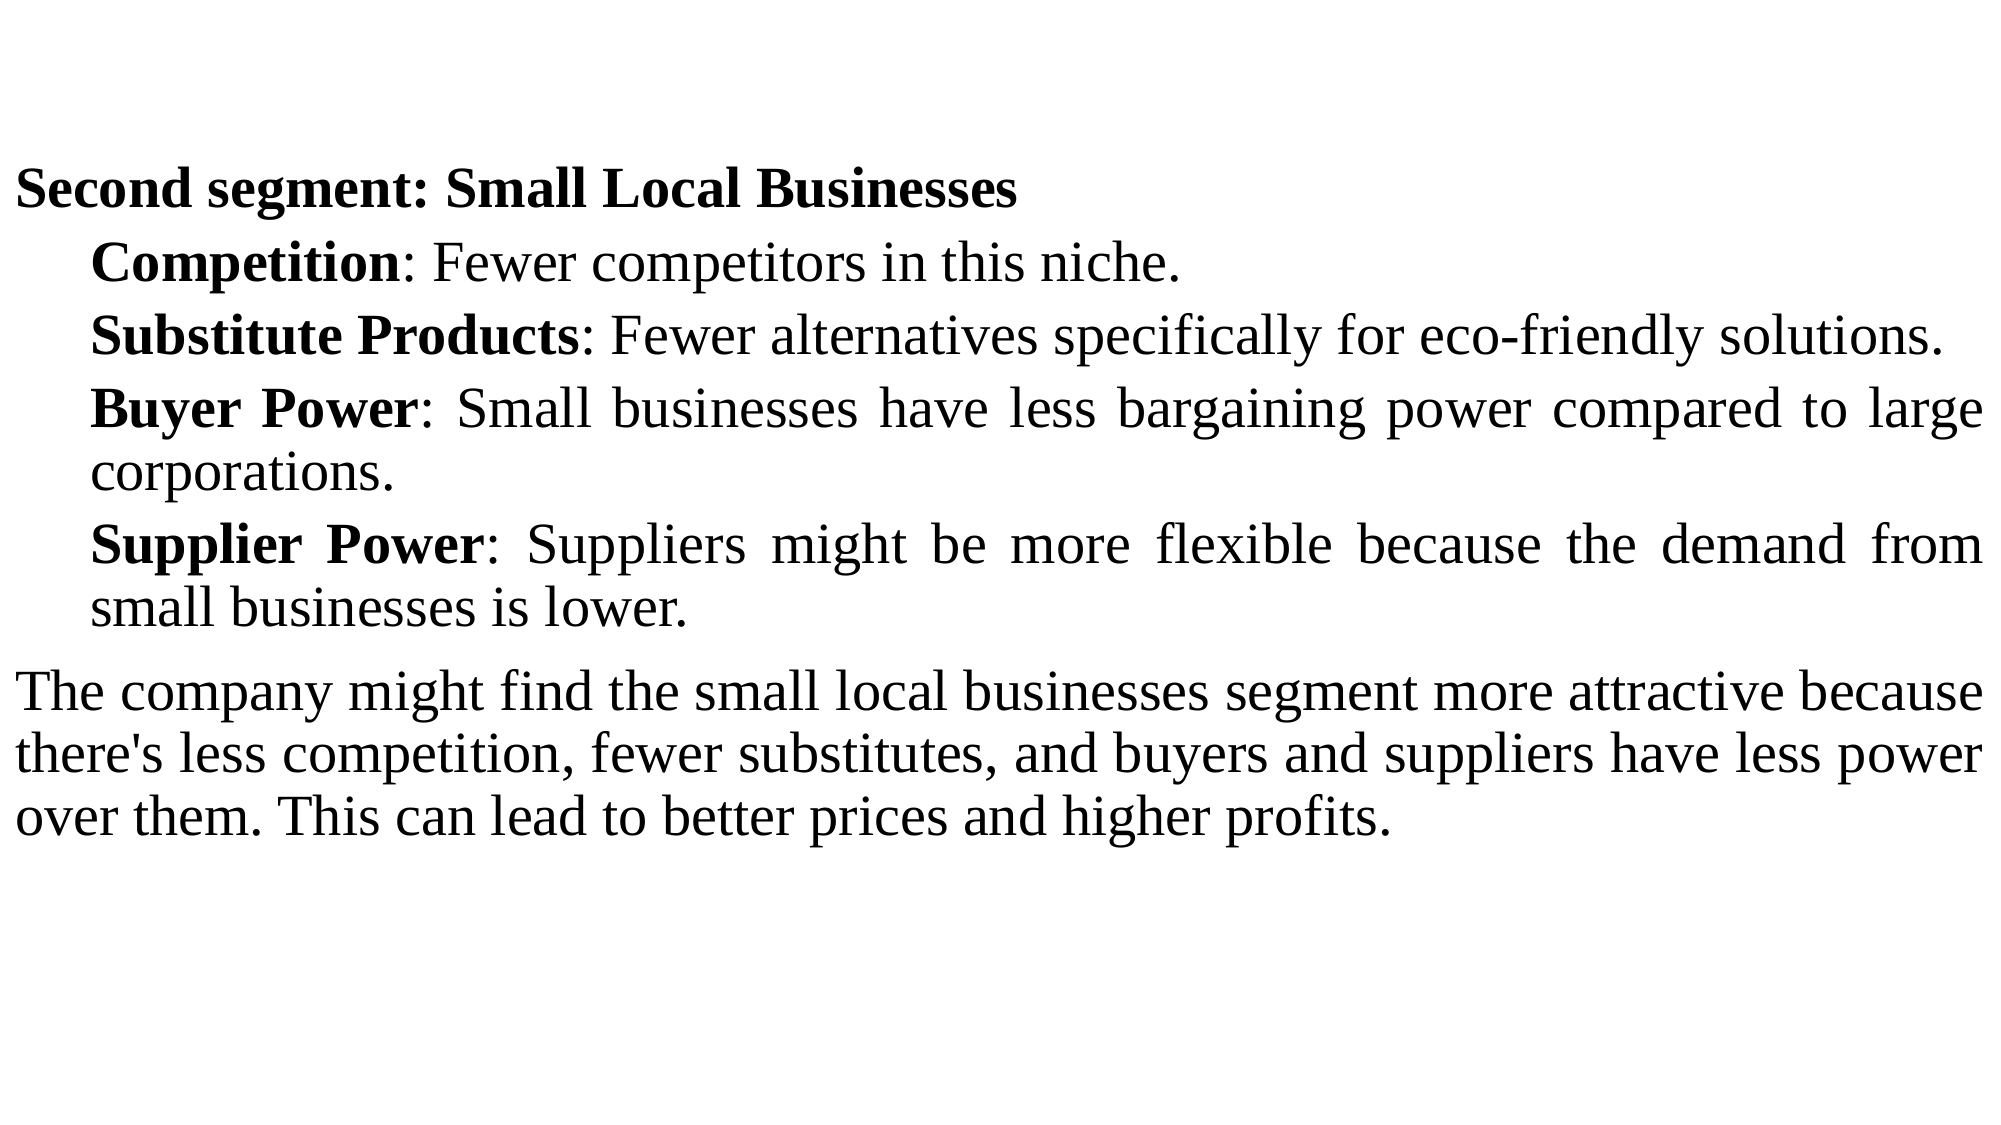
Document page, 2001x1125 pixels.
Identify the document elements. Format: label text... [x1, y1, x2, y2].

list Second segment: Small Local Businesses Competition: Fewer competitors in this niche. Substitute Products: Fewer alternatives specifically for eco-friendly solutions. Buyer Power: Small businesses have less bargaining power compared to large corporations. Supplier Power: Suppliers might be more flexible because the demand from small businesses is lower. The company might find the small local businesses segment more attractive because there's less competition, fewer substitutes, and buyers and suppliers have less power over them. This can lead to better prices and higher profits. [0, 149, 2000, 1125]
